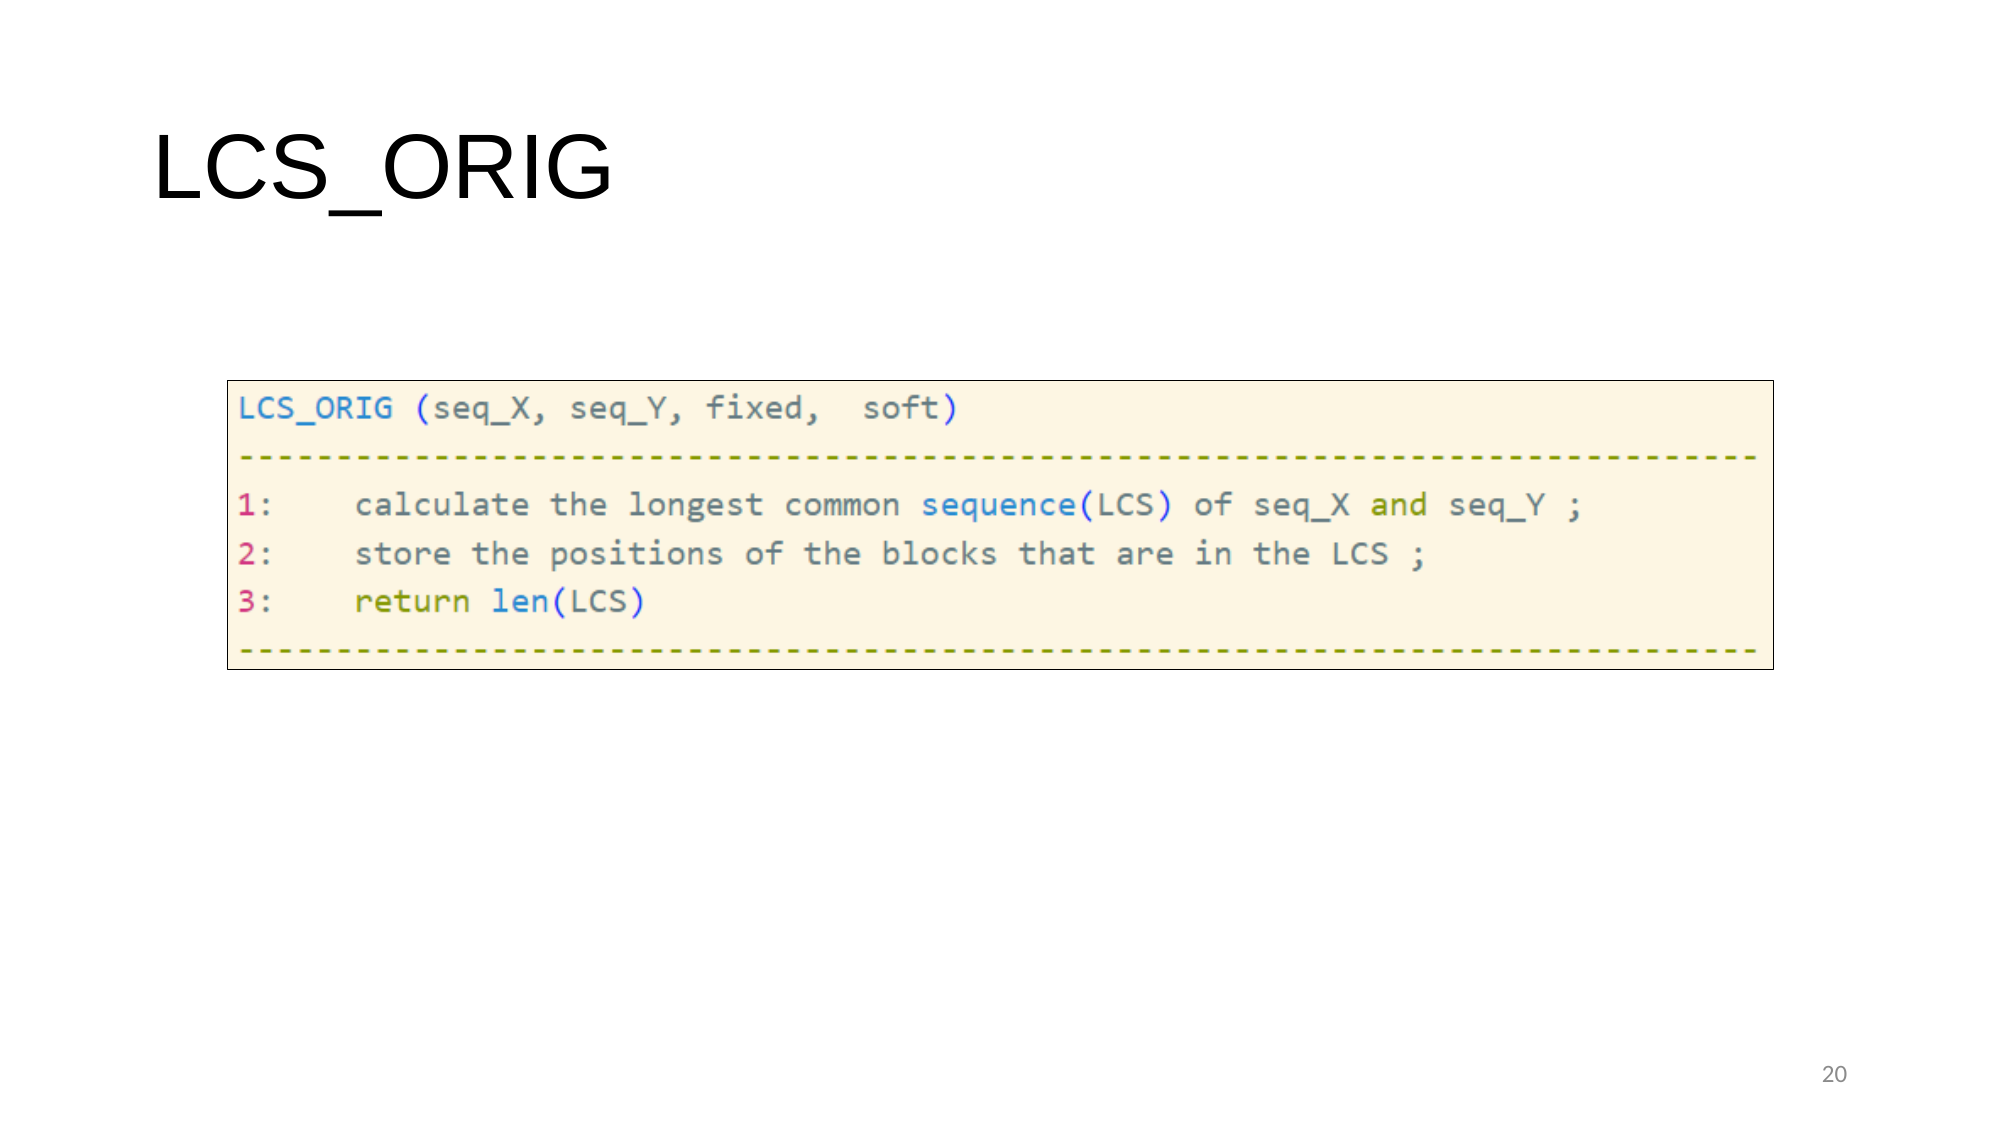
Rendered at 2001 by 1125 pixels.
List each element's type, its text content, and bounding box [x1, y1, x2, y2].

title LCS_ORIG [137, 59, 1863, 278]
slide_number 19 [1412, 1042, 1863, 1103]
picture [226, 380, 1773, 670]
